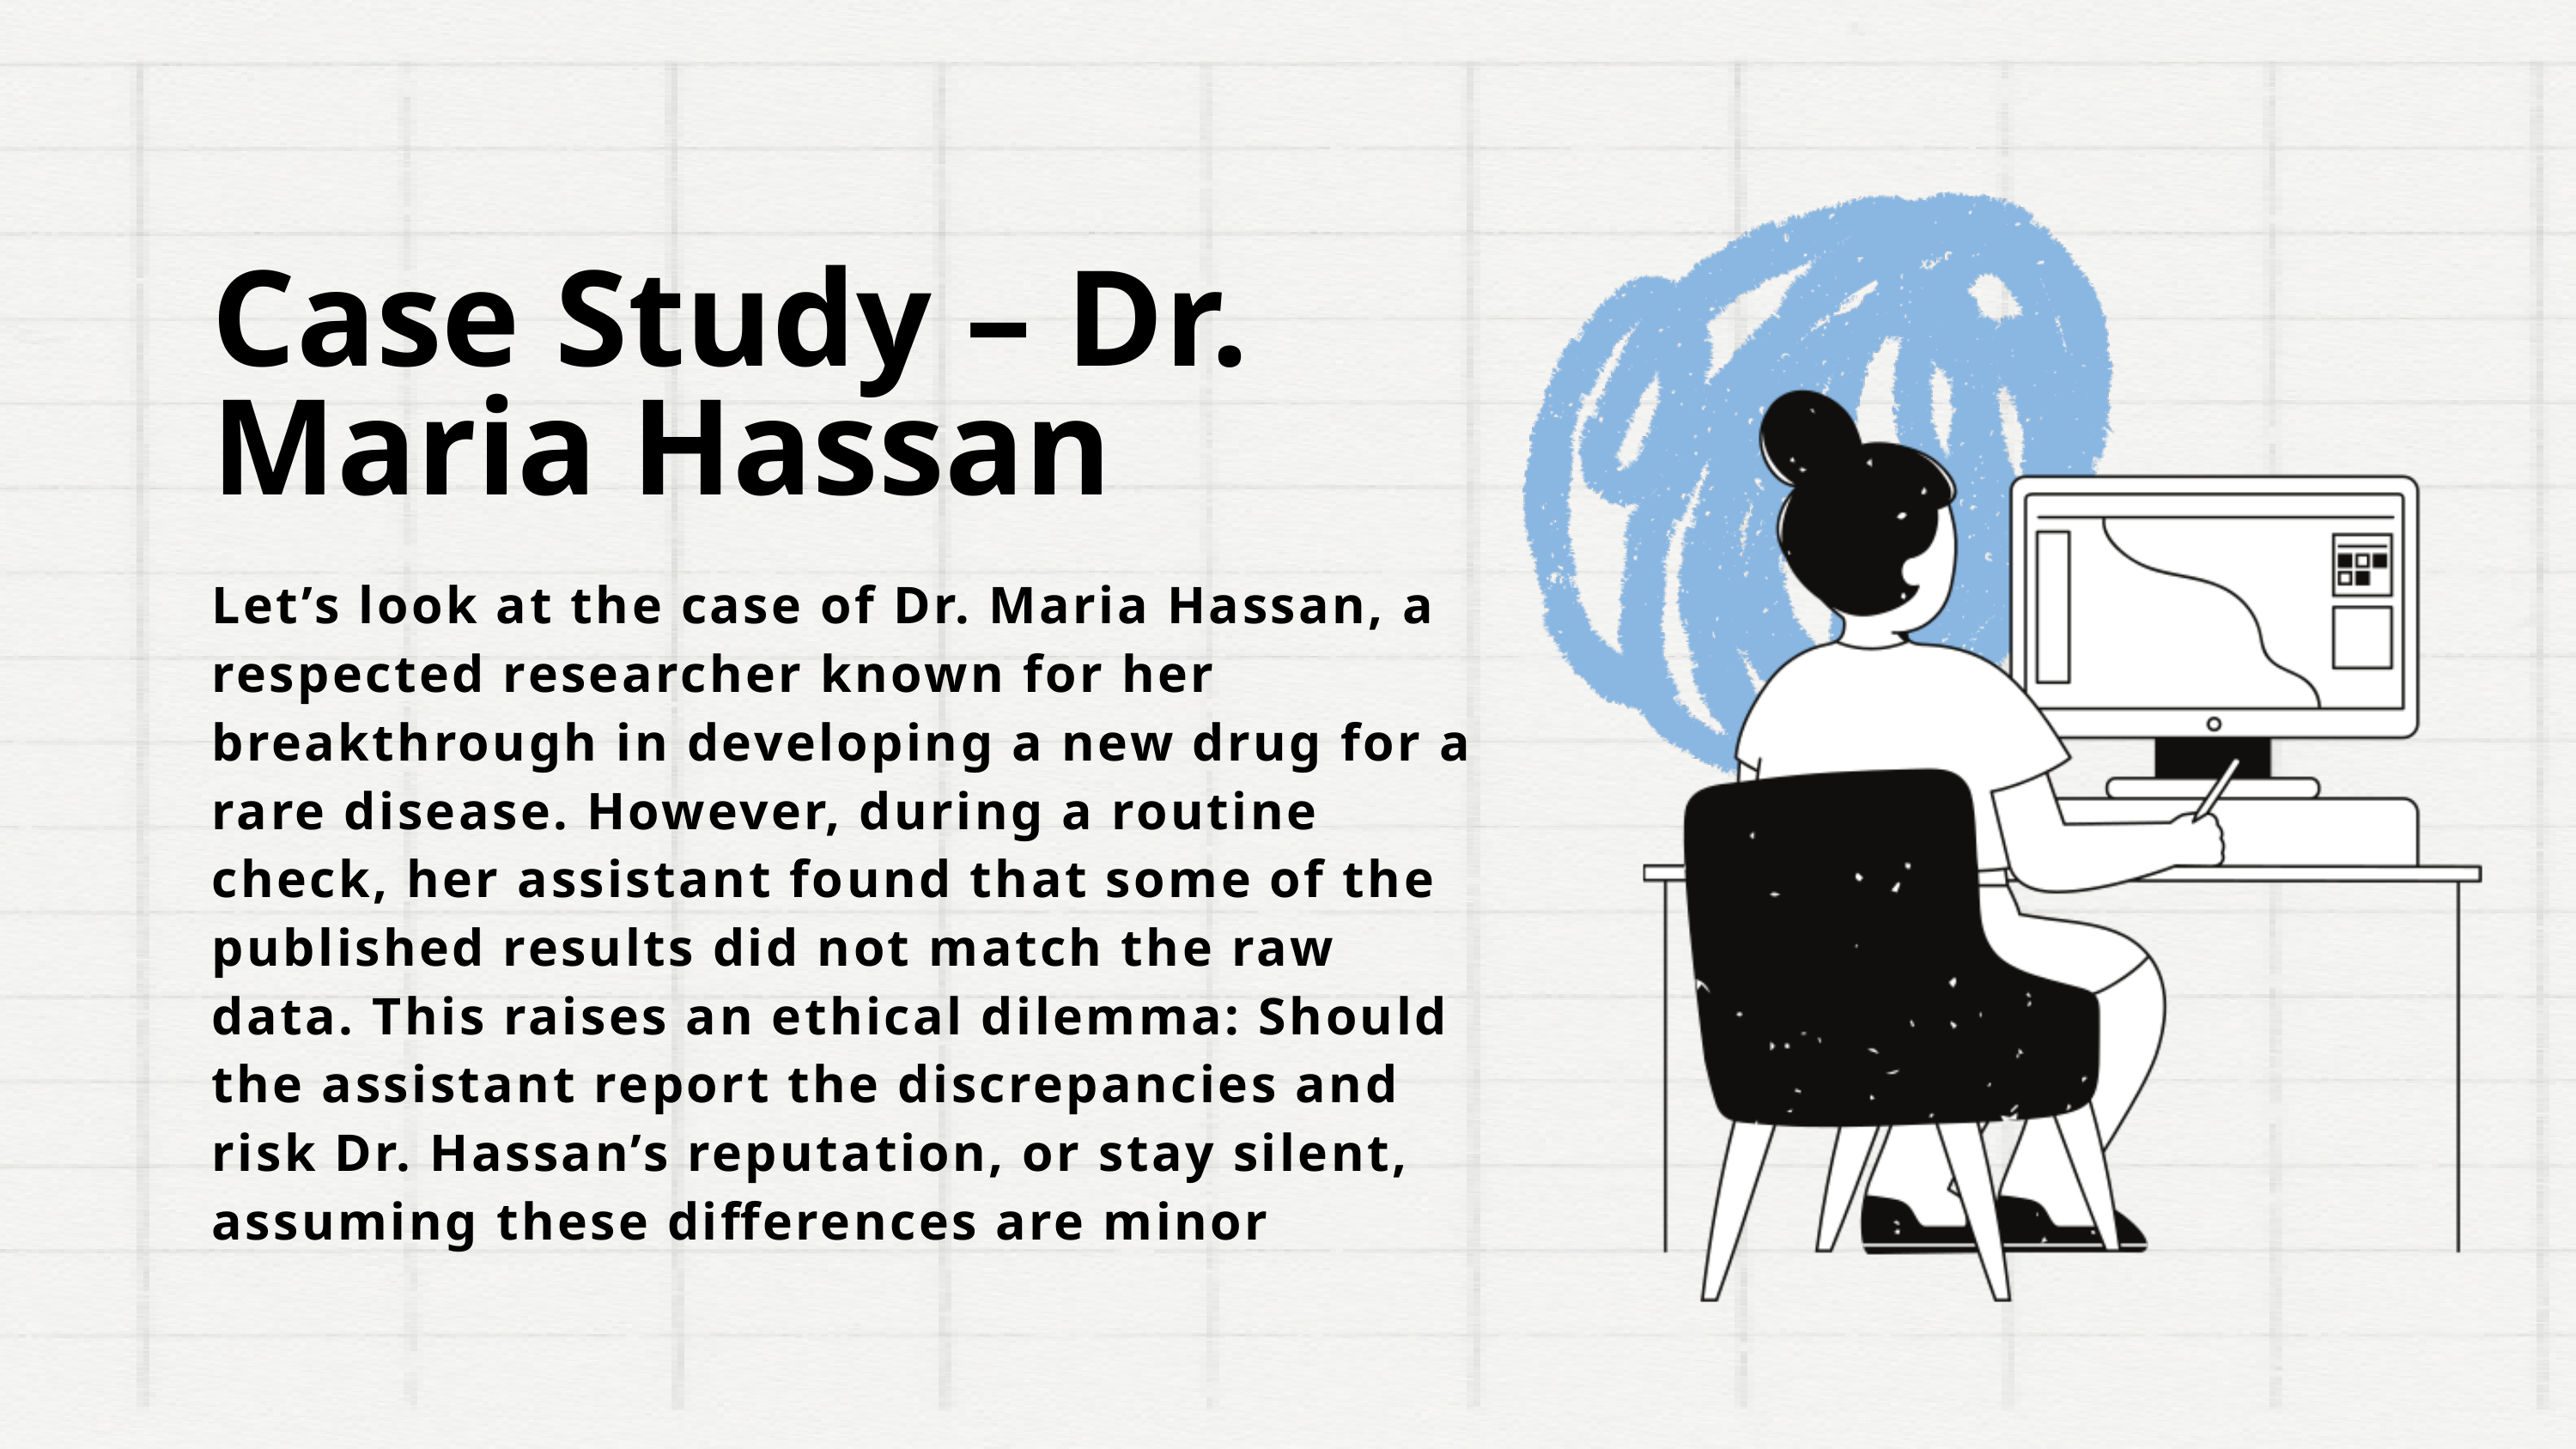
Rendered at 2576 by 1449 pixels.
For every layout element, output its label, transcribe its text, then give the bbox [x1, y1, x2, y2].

text_box [1643, 384, 2482, 1304]
text_box Case Study – Dr. Maria Hassan [211, 264, 1321, 521]
text_box [0, 0, 2576, 1449]
text_box [1522, 191, 2116, 790]
text_box Let’s look at the case of Dr. Maria Hassan, a respected researcher known for her breakthrough in developing a new drug for a rare disease. However, during a routine check, her assistant found that some of the published results did not match the raw data. This raises an ethical dilemma: Should the assistant report the discrepancies and risk Dr. Hassan’s reputation, or stay silent, assuming these differences are minor [211, 565, 1495, 1251]
